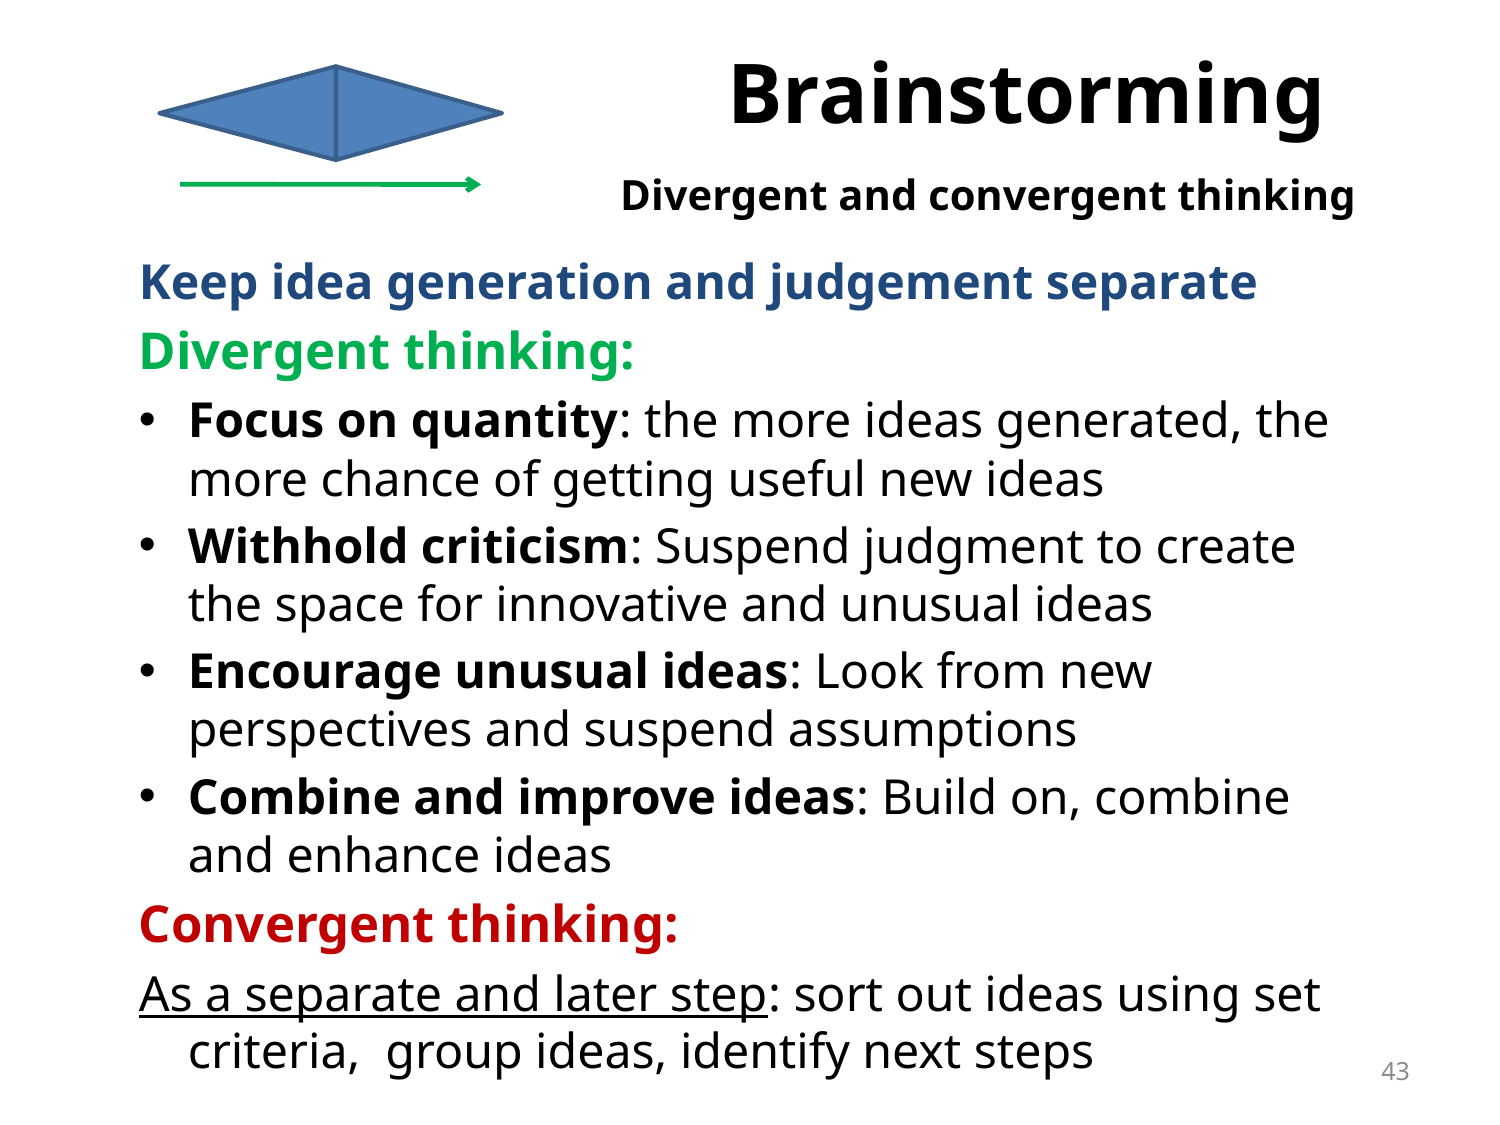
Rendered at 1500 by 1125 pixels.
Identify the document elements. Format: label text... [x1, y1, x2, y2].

list Keep idea generation and judgement separate Divergent thinking: Focus on quantity: the more ideas generated, the more chance of getting useful new ideas Withhold criticism: Suspend judgment to create the space for innovative and unusual ideas Encourage unusual ideas: Look from new perspectives and suspend assumptions Combine and improve ideas: Build on, combine and enhance ideas Convergent thinking: As a separate and later step: sort out ideas using set criteria, group ideas, identify next steps [123, 243, 1376, 1090]
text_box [159, 66, 503, 185]
title Brainstorming [702, 30, 1341, 150]
slide_number 43 [1074, 1042, 1425, 1103]
text_box Divergent and convergent thinking [605, 160, 1371, 226]
